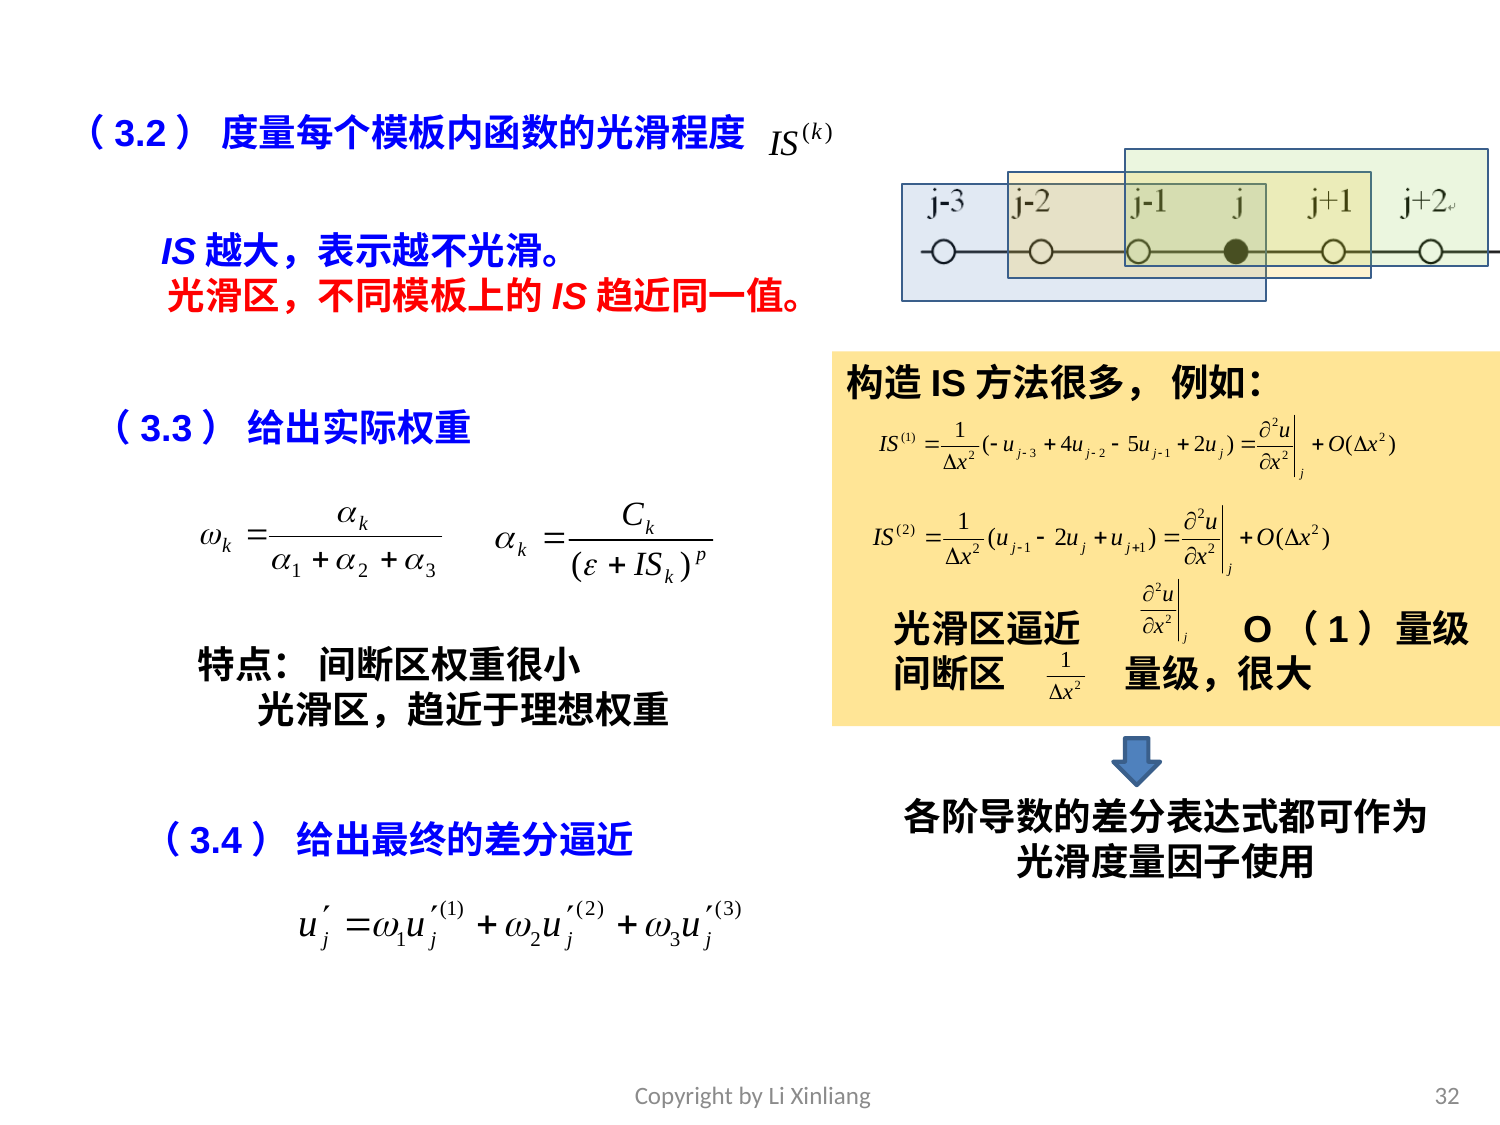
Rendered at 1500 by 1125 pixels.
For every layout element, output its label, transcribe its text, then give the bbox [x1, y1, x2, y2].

text_box （3.4） 给出最终的差分逼近 [128, 808, 657, 869]
text_box IS越大，表示越不光滑。 光滑区，不同模板上的IS趋近同一值。 [135, 219, 874, 325]
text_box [489, 491, 721, 591]
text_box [1136, 573, 1194, 650]
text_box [890, 148, 1500, 302]
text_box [194, 491, 450, 586]
text_box （3.2） 度量每个模板内函数的光滑程度 [53, 101, 921, 162]
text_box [761, 113, 840, 166]
text_box 光滑区逼近 O（1）量级 间断区 量级，很大 [878, 597, 1500, 703]
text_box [868, 499, 1336, 584]
text_box 各阶导数的差分表达式都可作为光滑度量因子使用 [878, 785, 1454, 890]
text_box [1111, 736, 1163, 785]
text_box （3.3） 给出实际权重 [53, 397, 722, 457]
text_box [874, 409, 1400, 486]
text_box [292, 890, 751, 962]
text_box 构造IS方法很多， 例如： [832, 351, 1500, 727]
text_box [1042, 644, 1092, 706]
footer Copyright by Li Xinliang [515, 1065, 991, 1125]
text_box 特点： 间断区权重很小 光滑区，趋近于理想权重 [182, 633, 769, 739]
slide_number 32 [1125, 1065, 1475, 1125]
